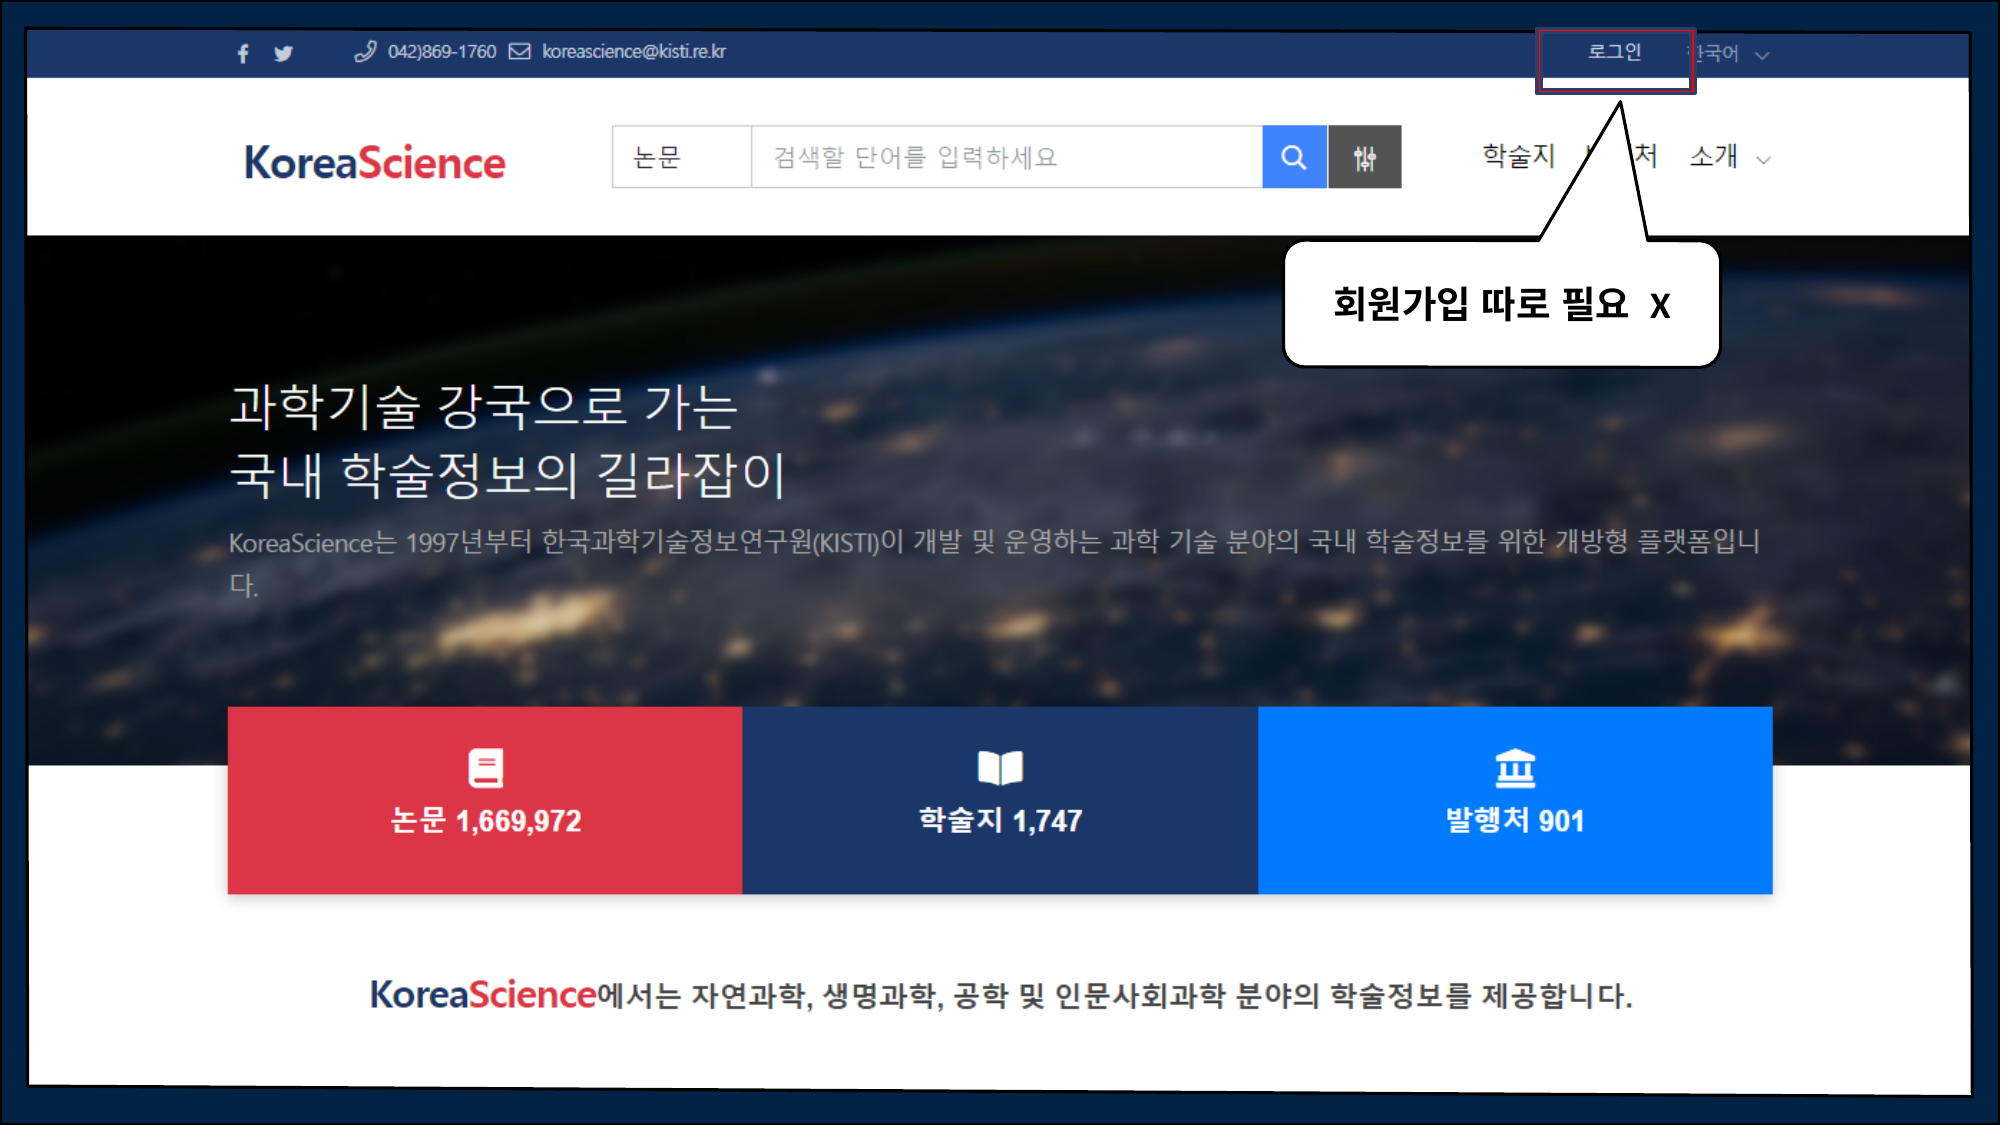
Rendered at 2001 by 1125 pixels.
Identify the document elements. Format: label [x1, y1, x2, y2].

text_box [0, 0, 2000, 1125]
picture [26, 27, 1978, 1125]
